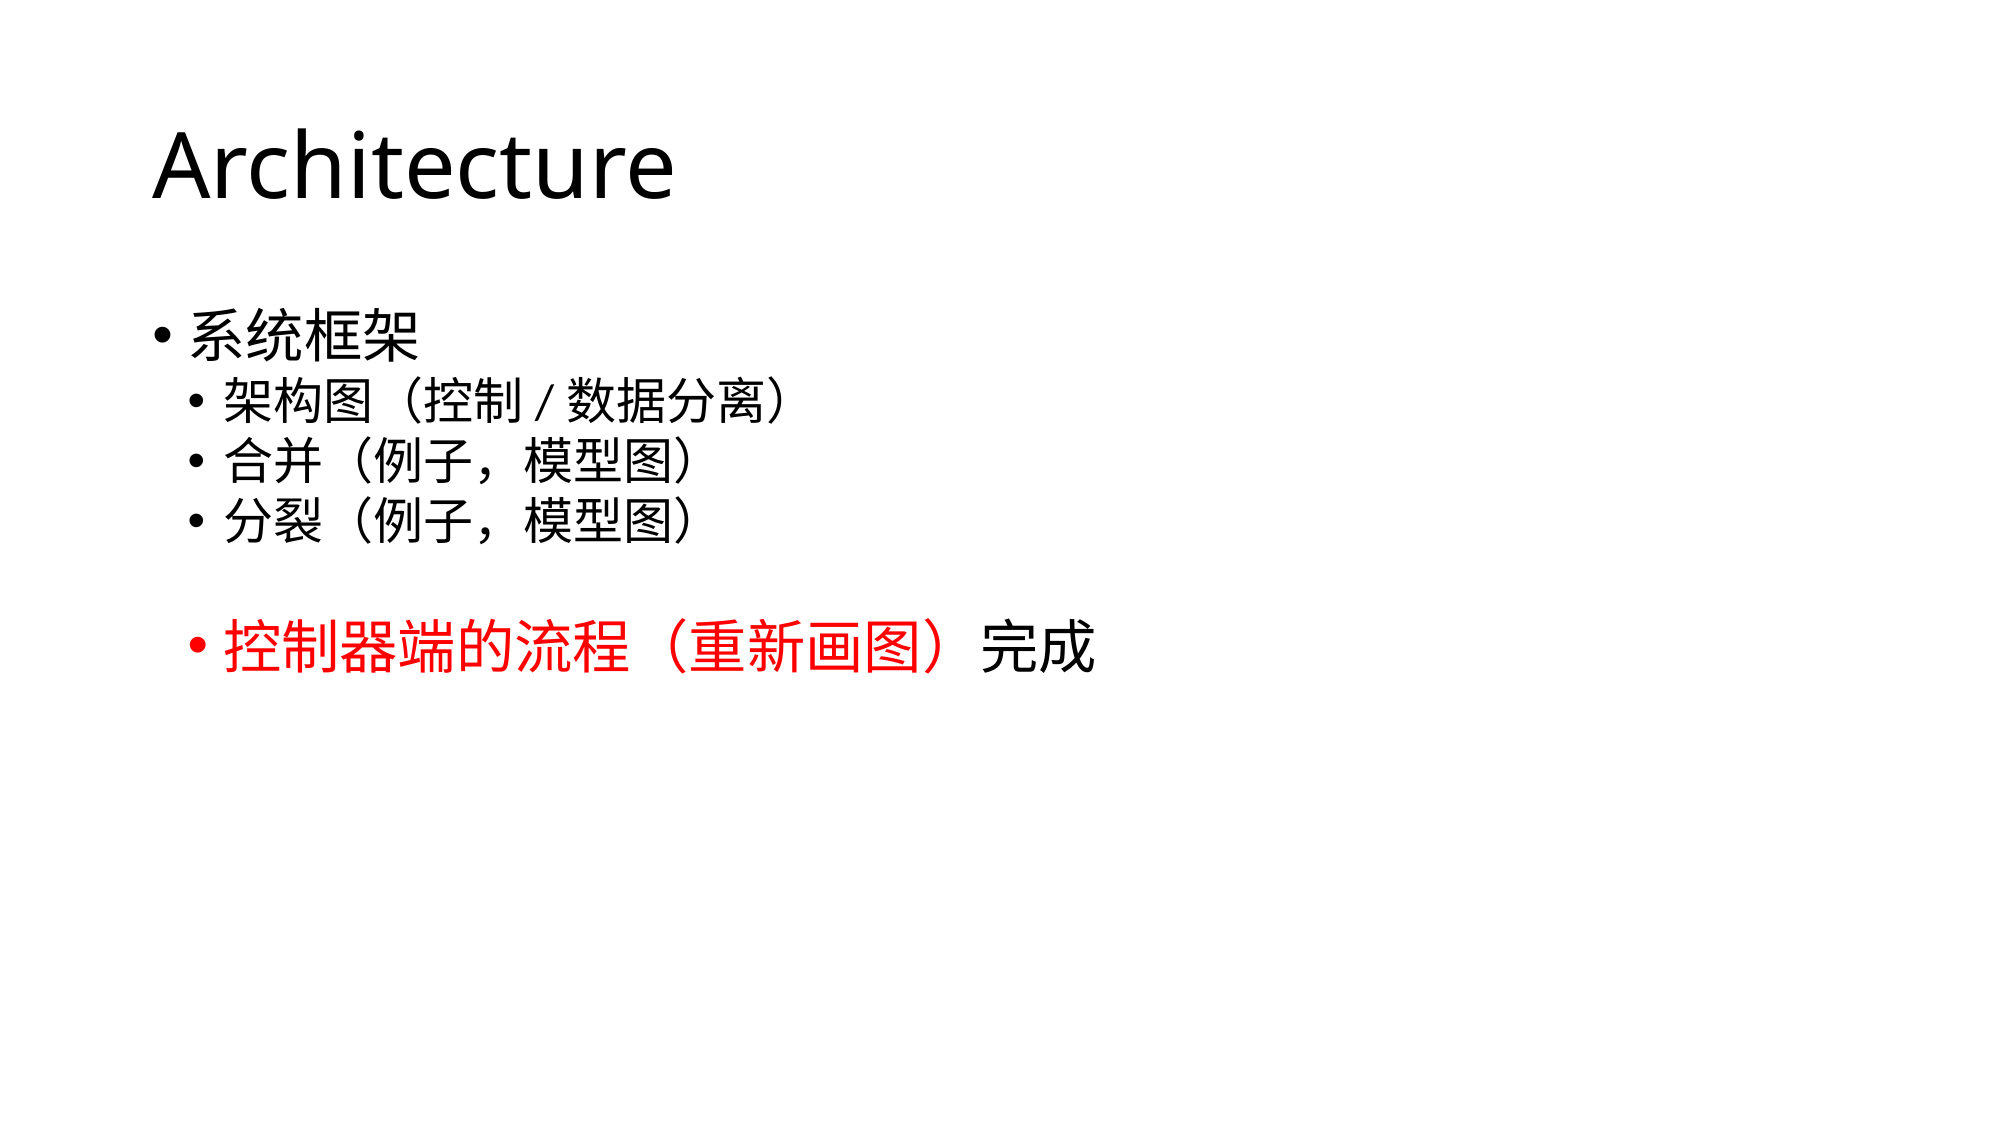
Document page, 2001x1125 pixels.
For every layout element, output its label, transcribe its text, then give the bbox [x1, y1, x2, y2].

text_box Architecture [137, 59, 1863, 278]
text_box 系统框架 架构图（控制/数据分离） 合并（例子，模型图） 分裂（例子，模型图） 控制器端的流程（重新画图）完成 [137, 299, 1863, 1013]
